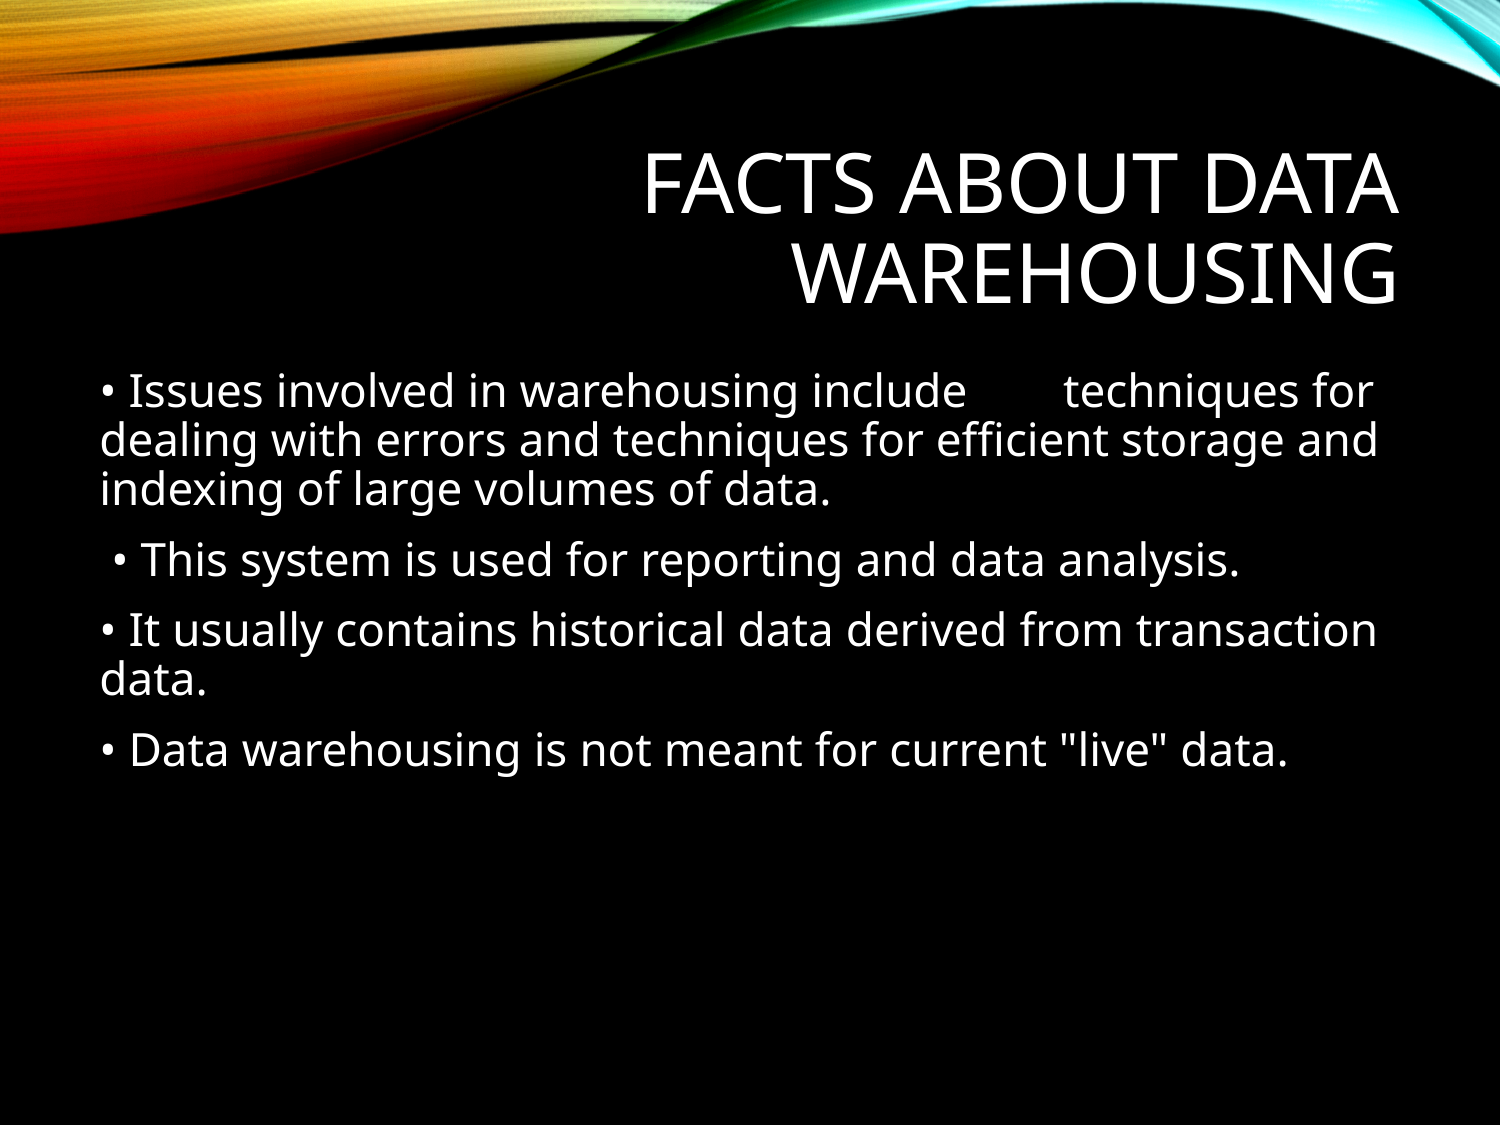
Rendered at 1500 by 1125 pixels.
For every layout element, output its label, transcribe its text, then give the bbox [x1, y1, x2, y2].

title Facts about data warehousing [356, 125, 1416, 338]
list • Issues involved in warehousing include techniques for dealing with errors and techniques for efficient storage and indexing of large volumes of data. • This system is used for reporting and data analysis. • It usually contains historical data derived from transaction data. • Data warehousing is not meant for current "live" data. [84, 360, 1416, 1021]
picture [0, 0, 1500, 237]
